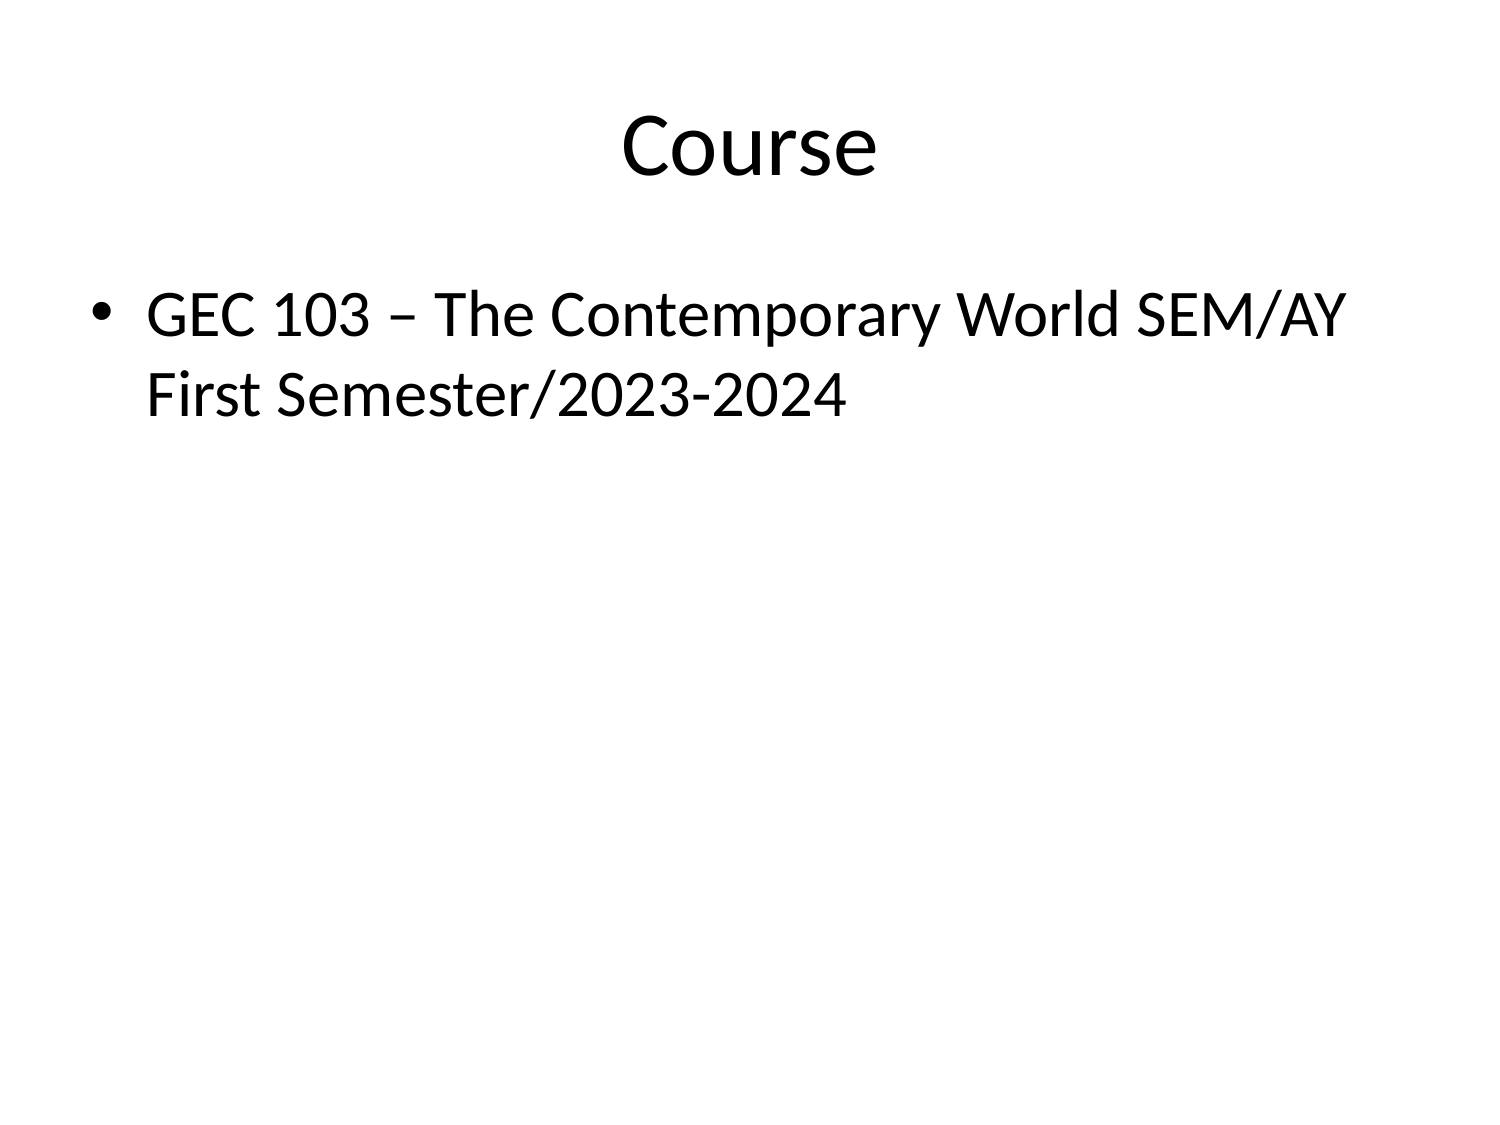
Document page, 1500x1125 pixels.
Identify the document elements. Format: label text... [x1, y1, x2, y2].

list GEC 103 – The Contemporary World SEM/AY First Semester/2023-2024 [75, 262, 1425, 1005]
title Course [75, 45, 1425, 233]
